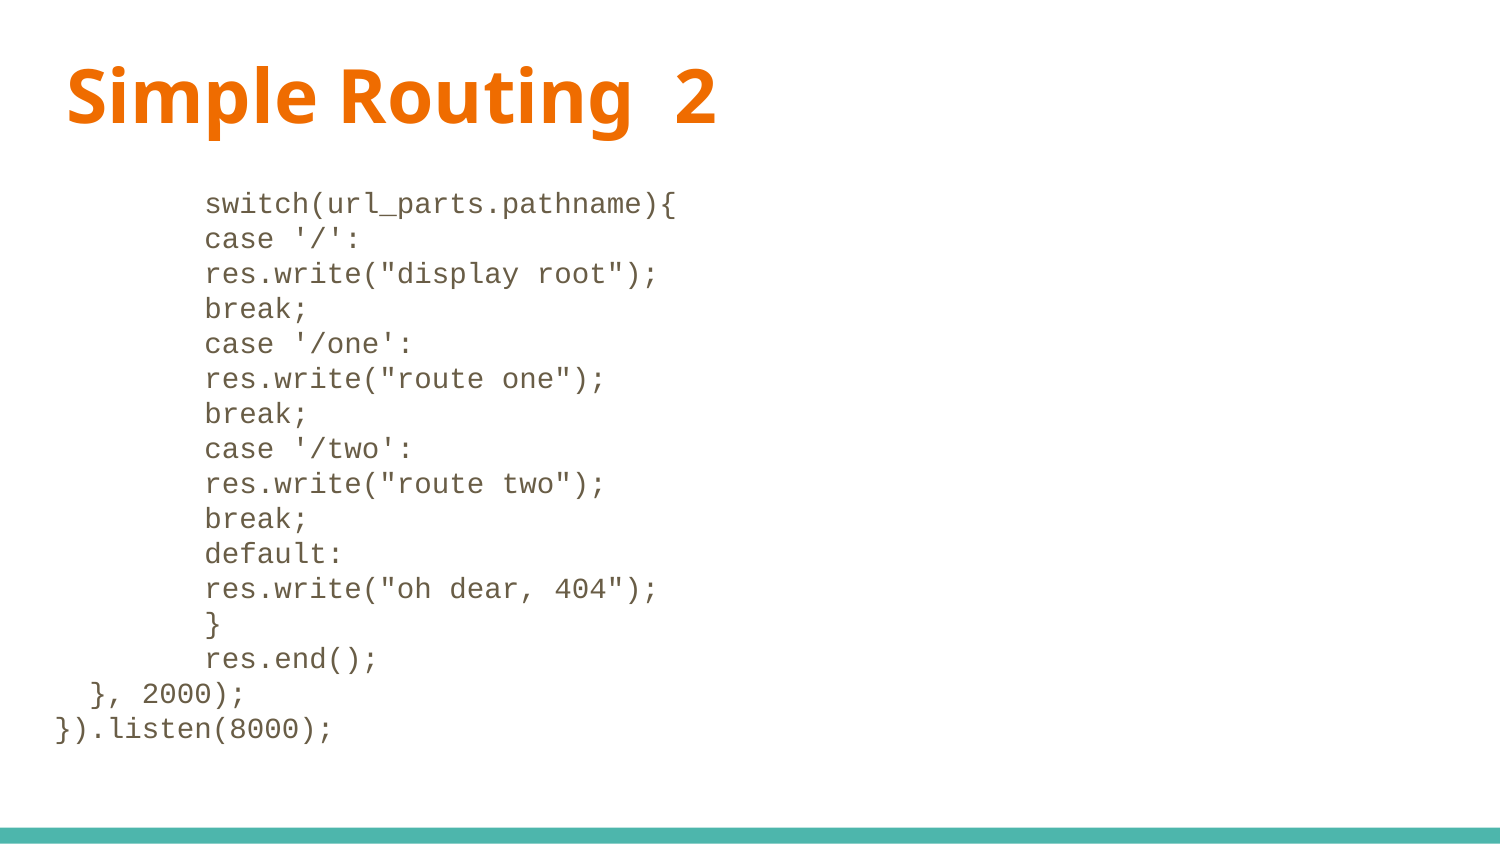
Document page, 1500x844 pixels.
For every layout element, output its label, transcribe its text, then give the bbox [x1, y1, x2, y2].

list switch(url_parts.pathname){ case '/': res.write("display root"); break; case '/one': res.write("route one"); break; case '/two': res.write("route two"); break; default: res.write("oh dear, 404"); } res.end(); }, 2000); }).listen(8000); [39, 134, 1437, 821]
title Simple Routing 2 [51, 33, 1449, 150]
